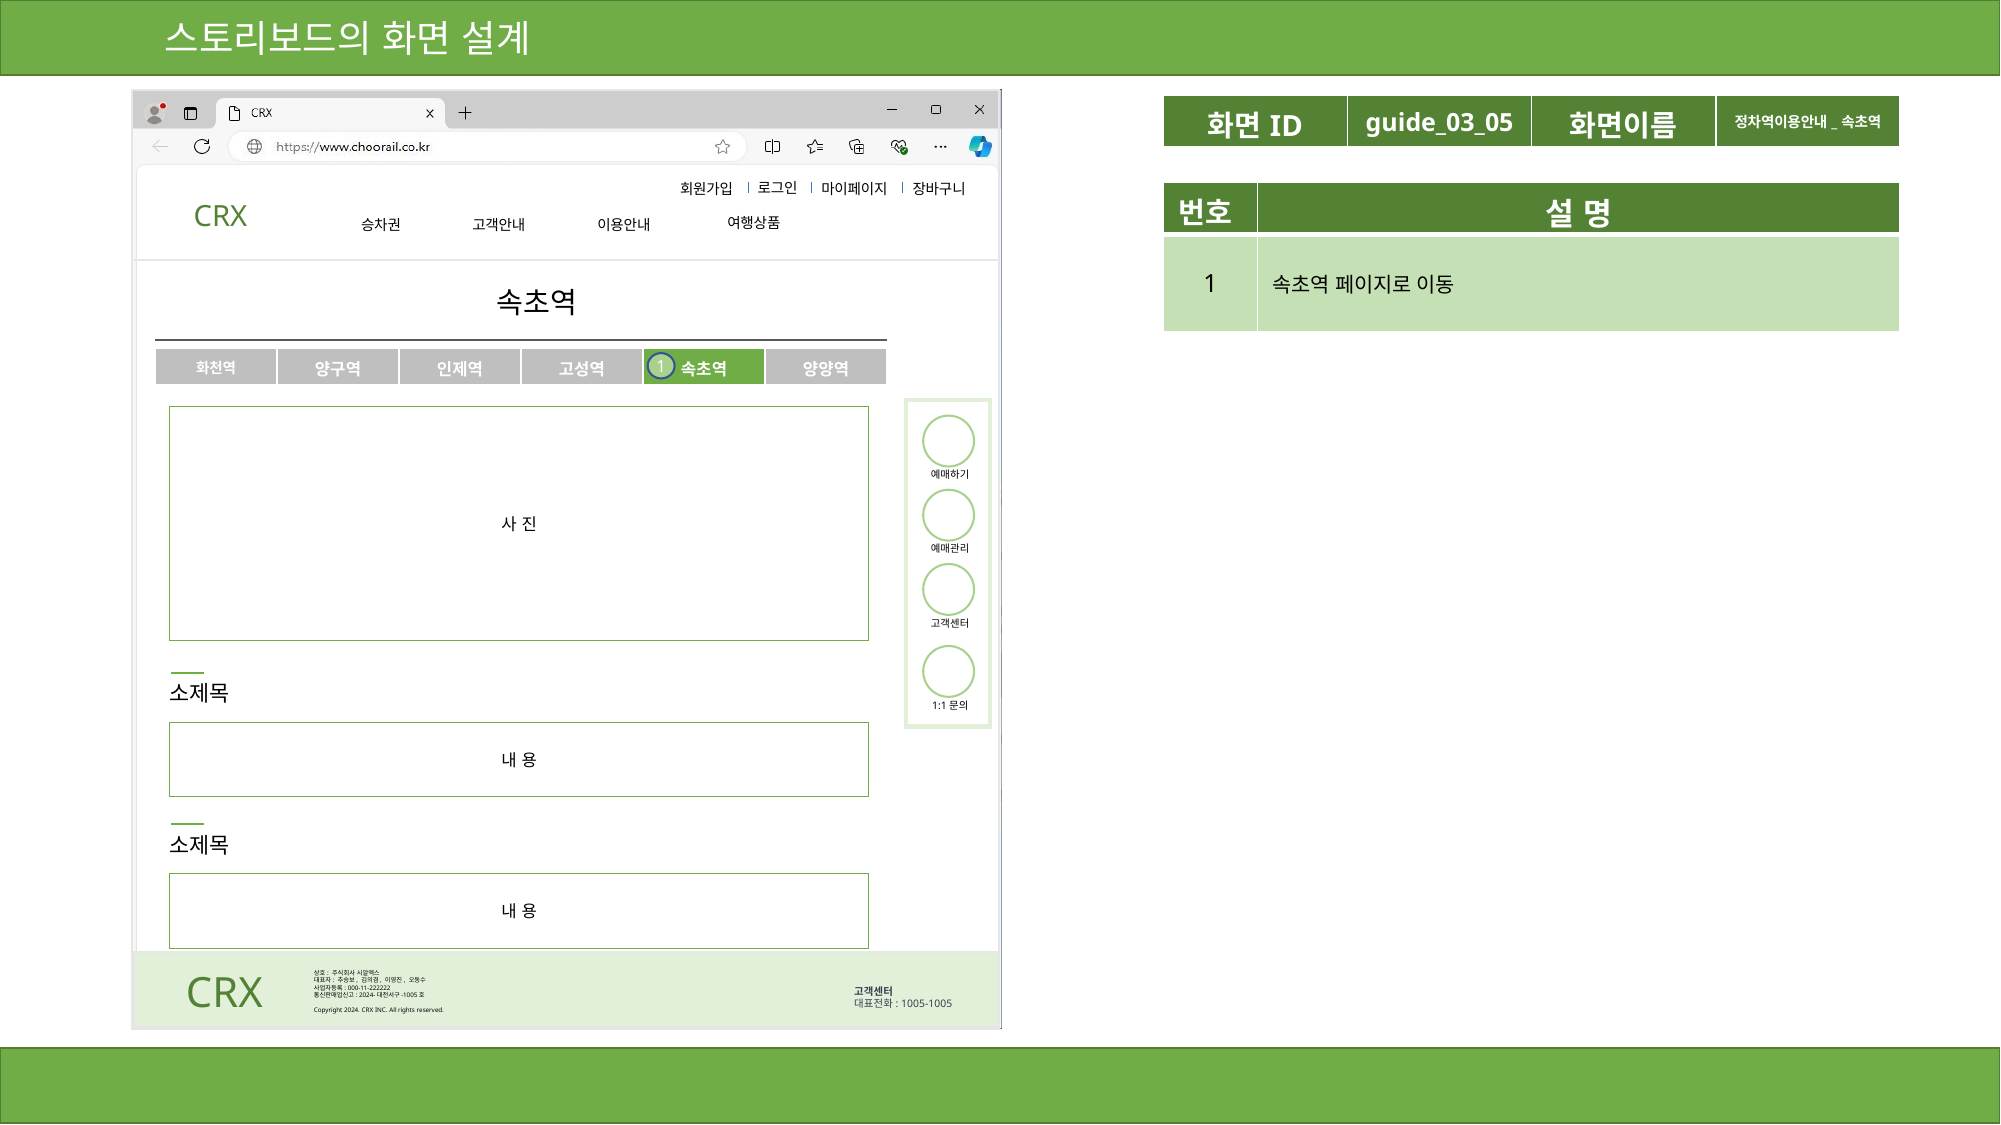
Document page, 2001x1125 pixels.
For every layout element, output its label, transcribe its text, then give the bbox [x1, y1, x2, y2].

text_box 장바구니 [1002, 172, 1012, 206]
table_cell 속초역 페이지로 이동 [1258, 237, 1899, 331]
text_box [154, 823, 869, 950]
picture [133, 89, 1002, 1029]
table_cell 1 [1164, 237, 1257, 331]
table_header 화면ID [1164, 96, 1347, 146]
table_header 설 명 [1258, 183, 1899, 232]
table_header 화면이름 [1532, 96, 1715, 146]
text_box 스토리보드의 화면 설계 [0, 0, 2000, 76]
text_box [0, 1047, 2000, 1124]
table_header guide_03_05 [1348, 96, 1531, 146]
table_header 정차역이용안내_속초역 [1717, 96, 1899, 146]
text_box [154, 672, 869, 798]
table_header 번호 [1164, 183, 1257, 232]
